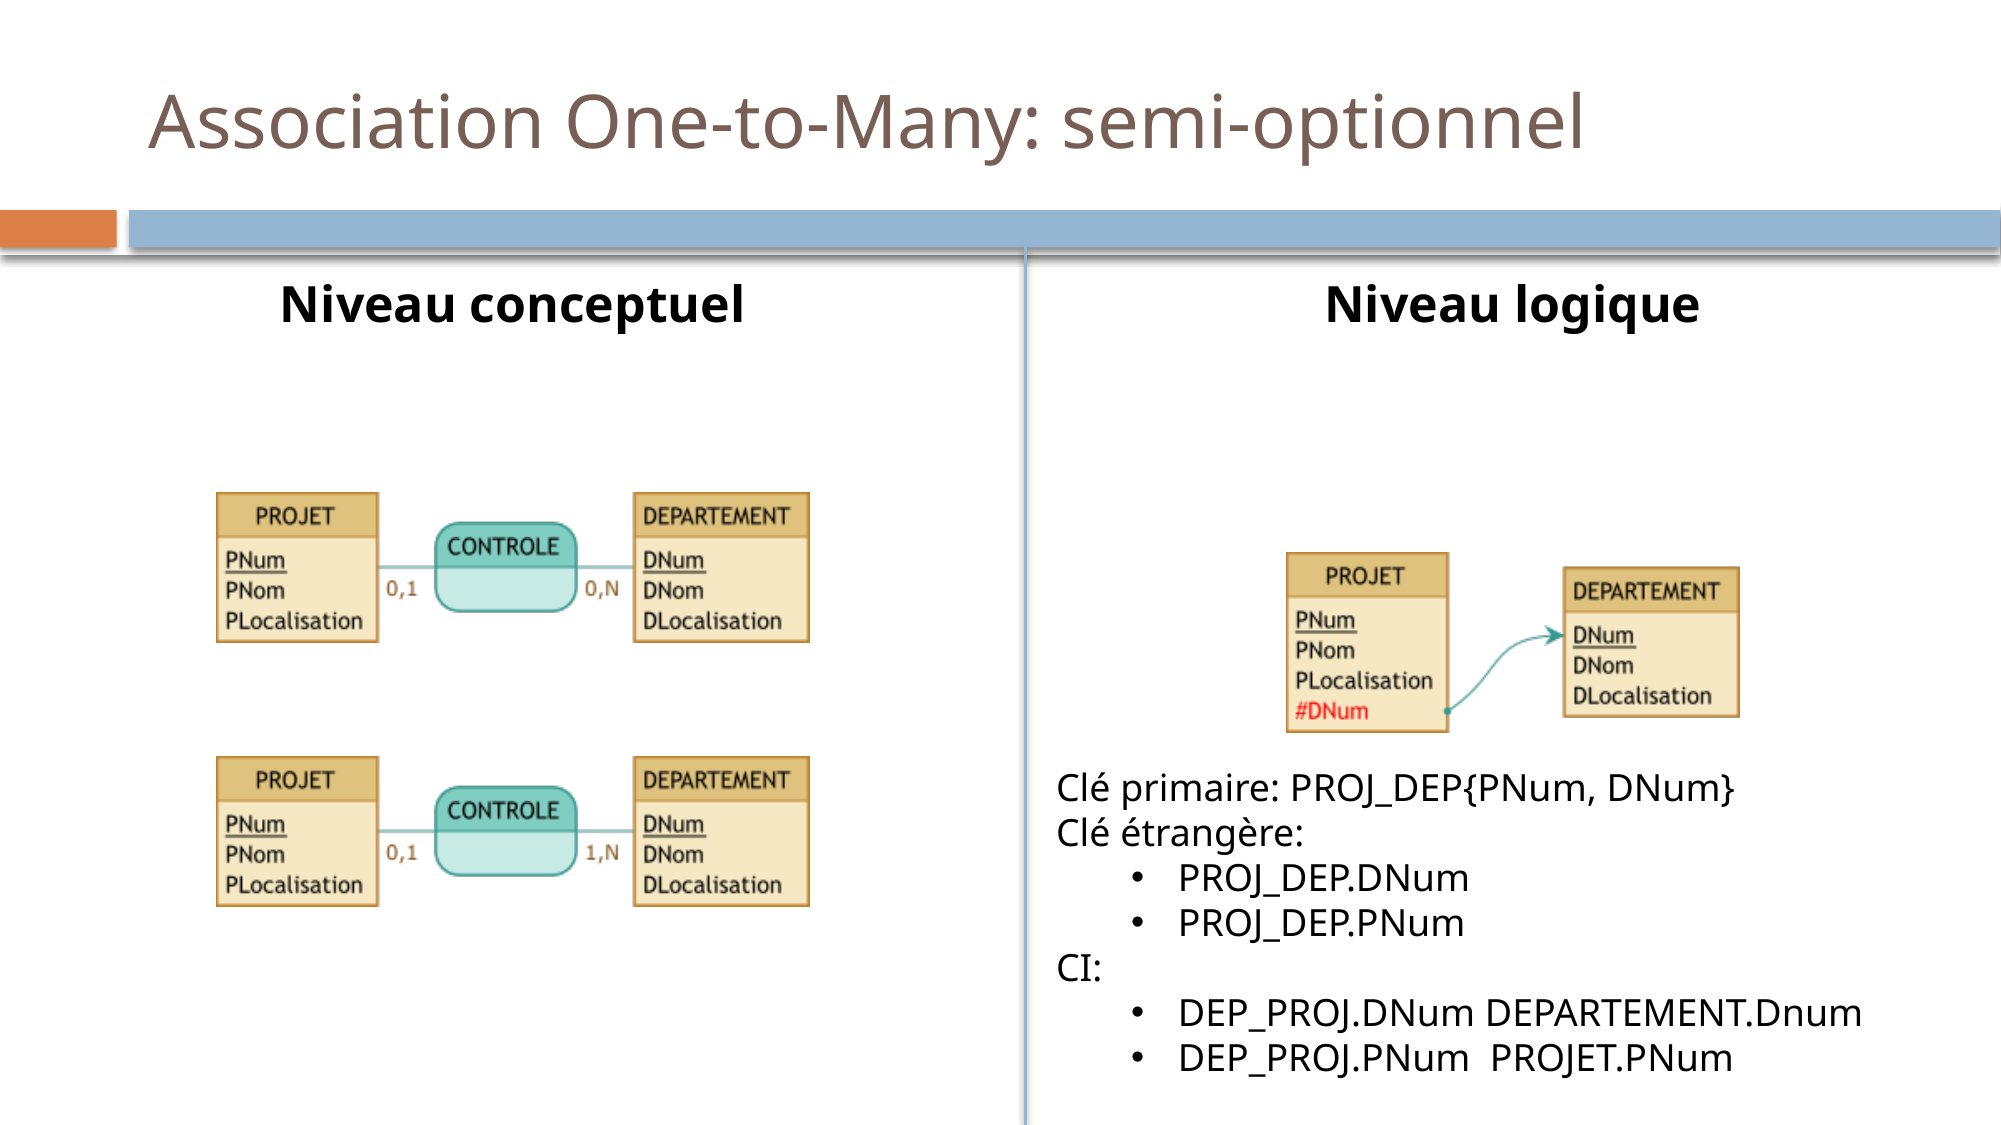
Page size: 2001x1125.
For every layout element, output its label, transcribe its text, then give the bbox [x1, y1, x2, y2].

picture [215, 491, 810, 643]
picture [215, 756, 810, 908]
title Association One-to-Many: semi-optionnel [133, 37, 1918, 200]
picture [1285, 551, 1740, 733]
text_box Niveau conceptuel [0, 265, 1020, 340]
text_box Niveau logique [1031, 265, 2000, 340]
